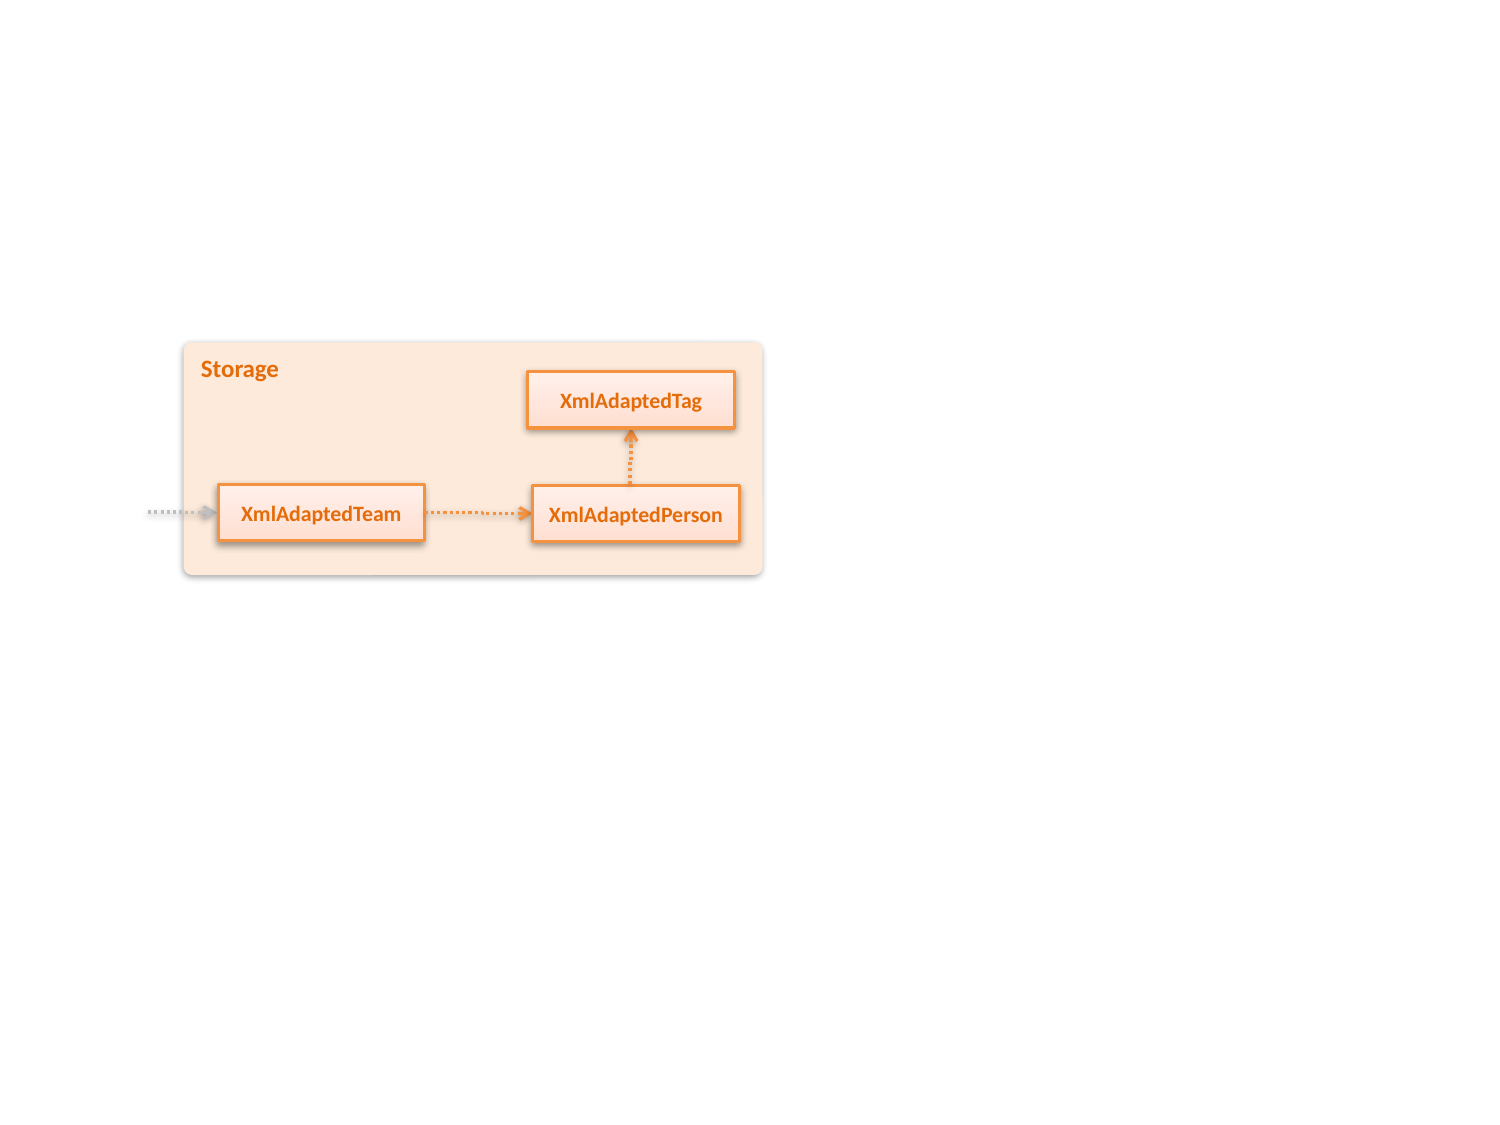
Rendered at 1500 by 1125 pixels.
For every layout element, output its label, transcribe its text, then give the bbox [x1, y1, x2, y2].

text_box XmlAdaptedTag [527, 370, 735, 429]
text_box XmlAdaptedPerson [532, 484, 740, 543]
text_box Storage [182, 341, 764, 576]
text_box XmlAdaptedTeam [217, 483, 425, 542]
